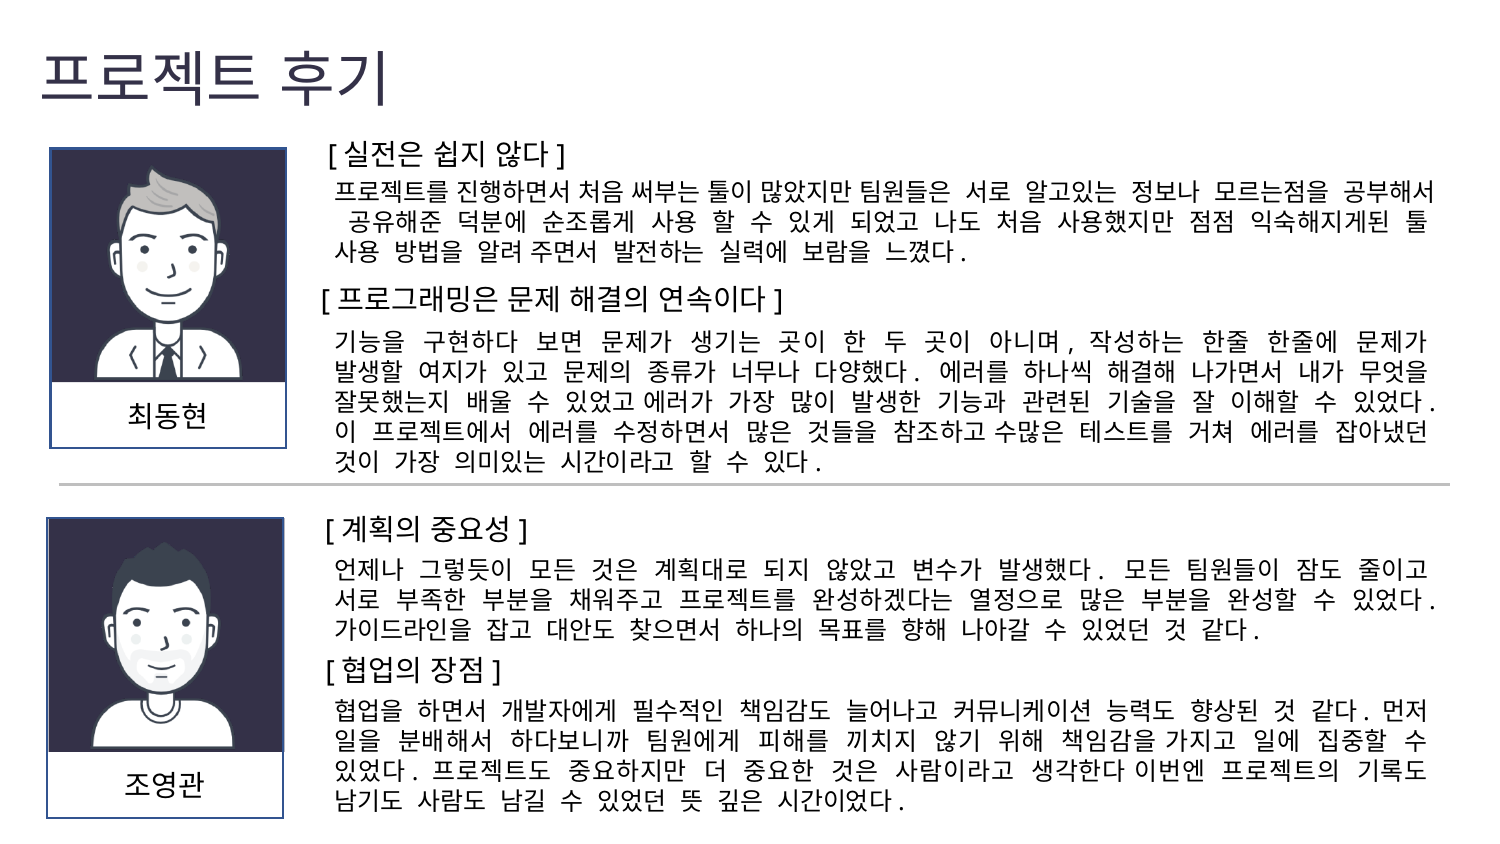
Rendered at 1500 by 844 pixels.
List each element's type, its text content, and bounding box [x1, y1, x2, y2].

text_box 협업을 하면서 개발자에게 필수적인 책임감도 늘어나고 커뮤니케이션 능력도 향상된 것 같다. 먼저 일을 분배해서 하다보니까 팀원에게 피해를 끼치지 않기 위해 책임감을 가지고 일에 집중할 수 있었다. 프로젝트도 중요하지만 더 중요한 것은 사람이라고 생각한다 이번엔 프로젝트의 기록도 남기도 사람도 남길 수 있었던 뜻 깊은 시간이었다. [319, 688, 1451, 844]
text_box 언제나 그렇듯이 모든 것은 계획대로 되지 않았고 변수가 발생했다. 모든 팀원들이 잠도 줄이고 서로 부족한 부분을 채워주고 프로젝트를 완성하겠다는 열정으로 많은 부분을 완성할 수 있었다. 가이드라인을 잡고 대안도 찾으면서 하나의 목표를 향해 나아갈 수 있었던 것 같다. [319, 547, 1451, 652]
text_box 기능을 구현하다 보면 문제가 생기는 곳이 한 두 곳이 아니며, 작성하는 한줄 한줄에 문제가 발생할 여지가 있고 문제의 종류가 너무나 다양했다. 에러를 하나씩 해결해 나가면서 내가 무엇을 잘못했는지 배울 수 있었고 에러가 가장 많이 발생한 기능과 관련된 기술을 잘 이해할 수 있었다. 이 프로젝트에서 에러를 수정하면서 많은 것들을 참조하고 수많은 테스트를 거쳐 에러를 잡아냈던 것이 가장 의미있는 시간이라고 할 수 있다. [319, 319, 1451, 484]
text_box 조영관 [109, 760, 221, 810]
text_box [계획의 중요성] [309, 503, 543, 554]
text_box [46, 752, 284, 819]
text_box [34, 502, 285, 752]
title 프로젝트 후기 [28, 0, 541, 164]
text_box [실전은 쉽지 않다] [312, 128, 581, 179]
text_box [협업의 장점] [310, 645, 517, 695]
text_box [39, 125, 297, 449]
text_box 프로젝트를 진행하면서 처음 써부는 툴이 많았지만 팀원들은 서로 알고있는 정보나 모르는점을 공부해서 공유해준 덕분에 순조롭게 사용 할 수 있게 되었고 나도 처음 사용했지만 점점 익숙해지게된 툴 사용 방법을 알려 주면서 발전하는 실력에 보람을 느꼈다. [319, 169, 1451, 275]
text_box [프로그래밍은 문제 해결의 연속이다] [305, 274, 799, 324]
